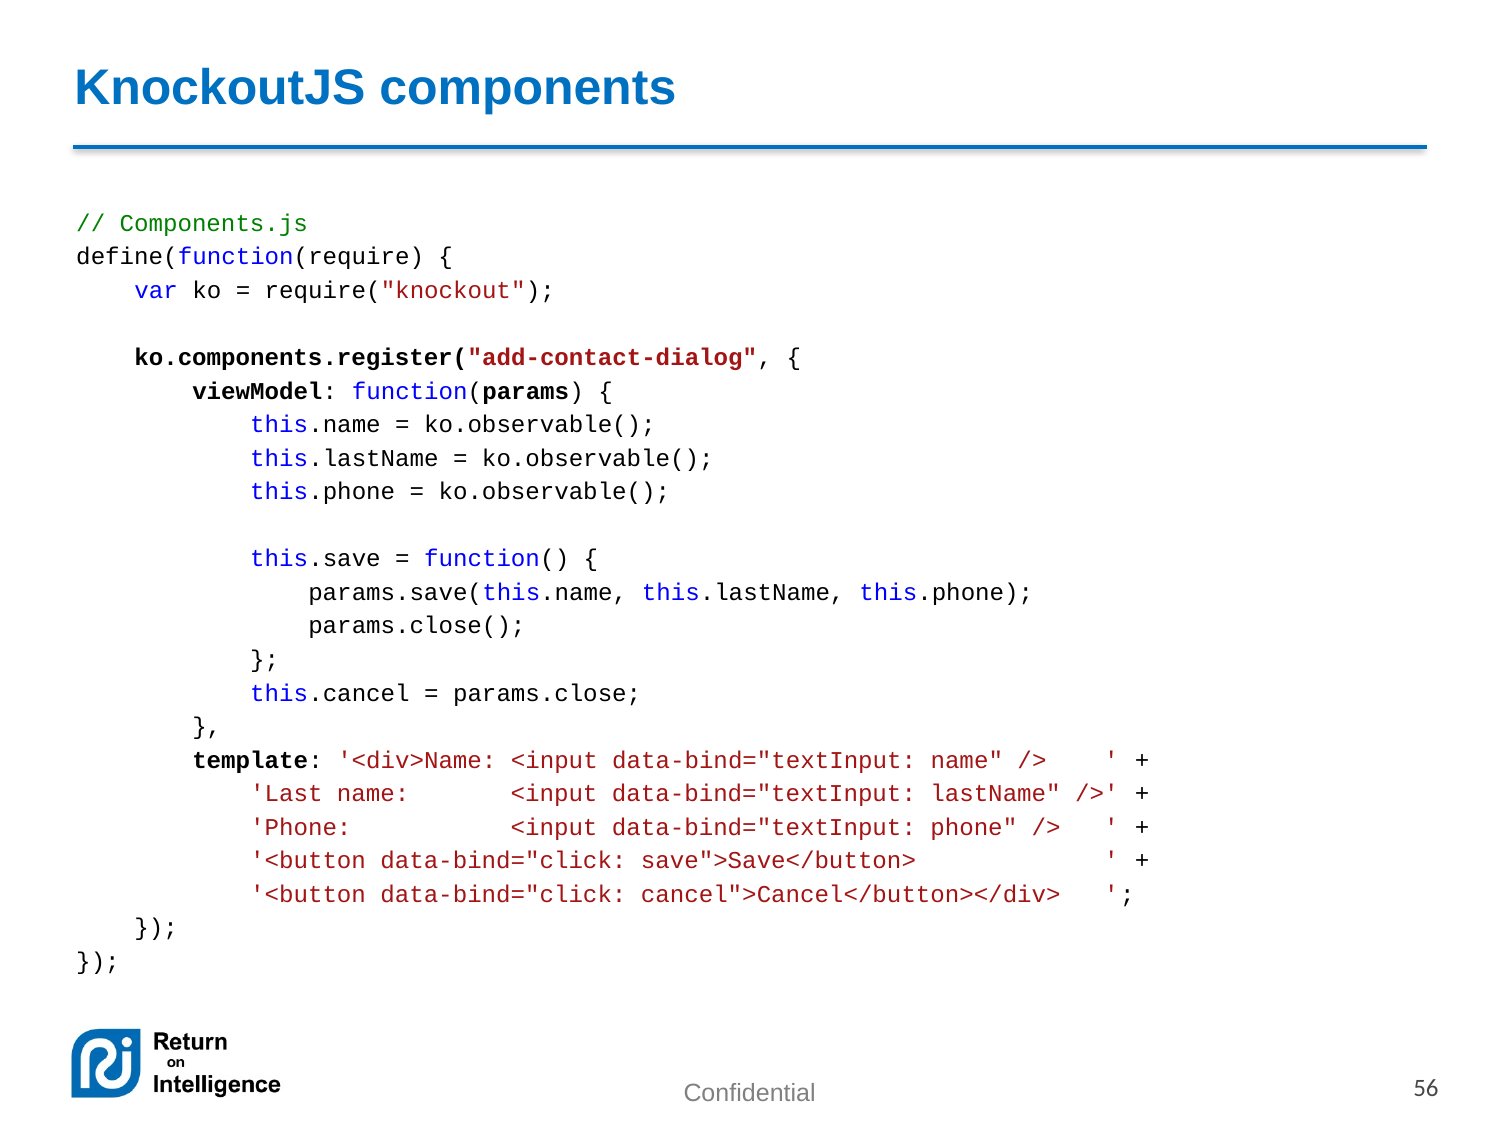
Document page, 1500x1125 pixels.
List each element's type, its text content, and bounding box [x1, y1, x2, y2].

title KnockoutJS components [59, 2, 1454, 166]
list // Components.js define(function(require) { var ko = require("knockout"); ko.components.register("add-contact-dialog", { viewModel: function(params) { this.name = ko.observable(); this.lastName = ko.observable(); this.phone = ko.observable(); this.save = function() { params.save(this.name, this.lastName, this.phone); params.close(); }; this.cancel = params.close; }, template: '<div>Name: <input data-bind="textInput: name" /> ' + 'Last name: <input data-bind="textInput: lastName" />' + 'Phone: <input data-bind="textInput: phone" /> ' + '<button data-bind="click: save">Save</button> ' + '<button data-bind="click: cancel">Cancel</button></div> '; }); }); [61, 199, 1454, 988]
picture [67, 1022, 289, 1098]
